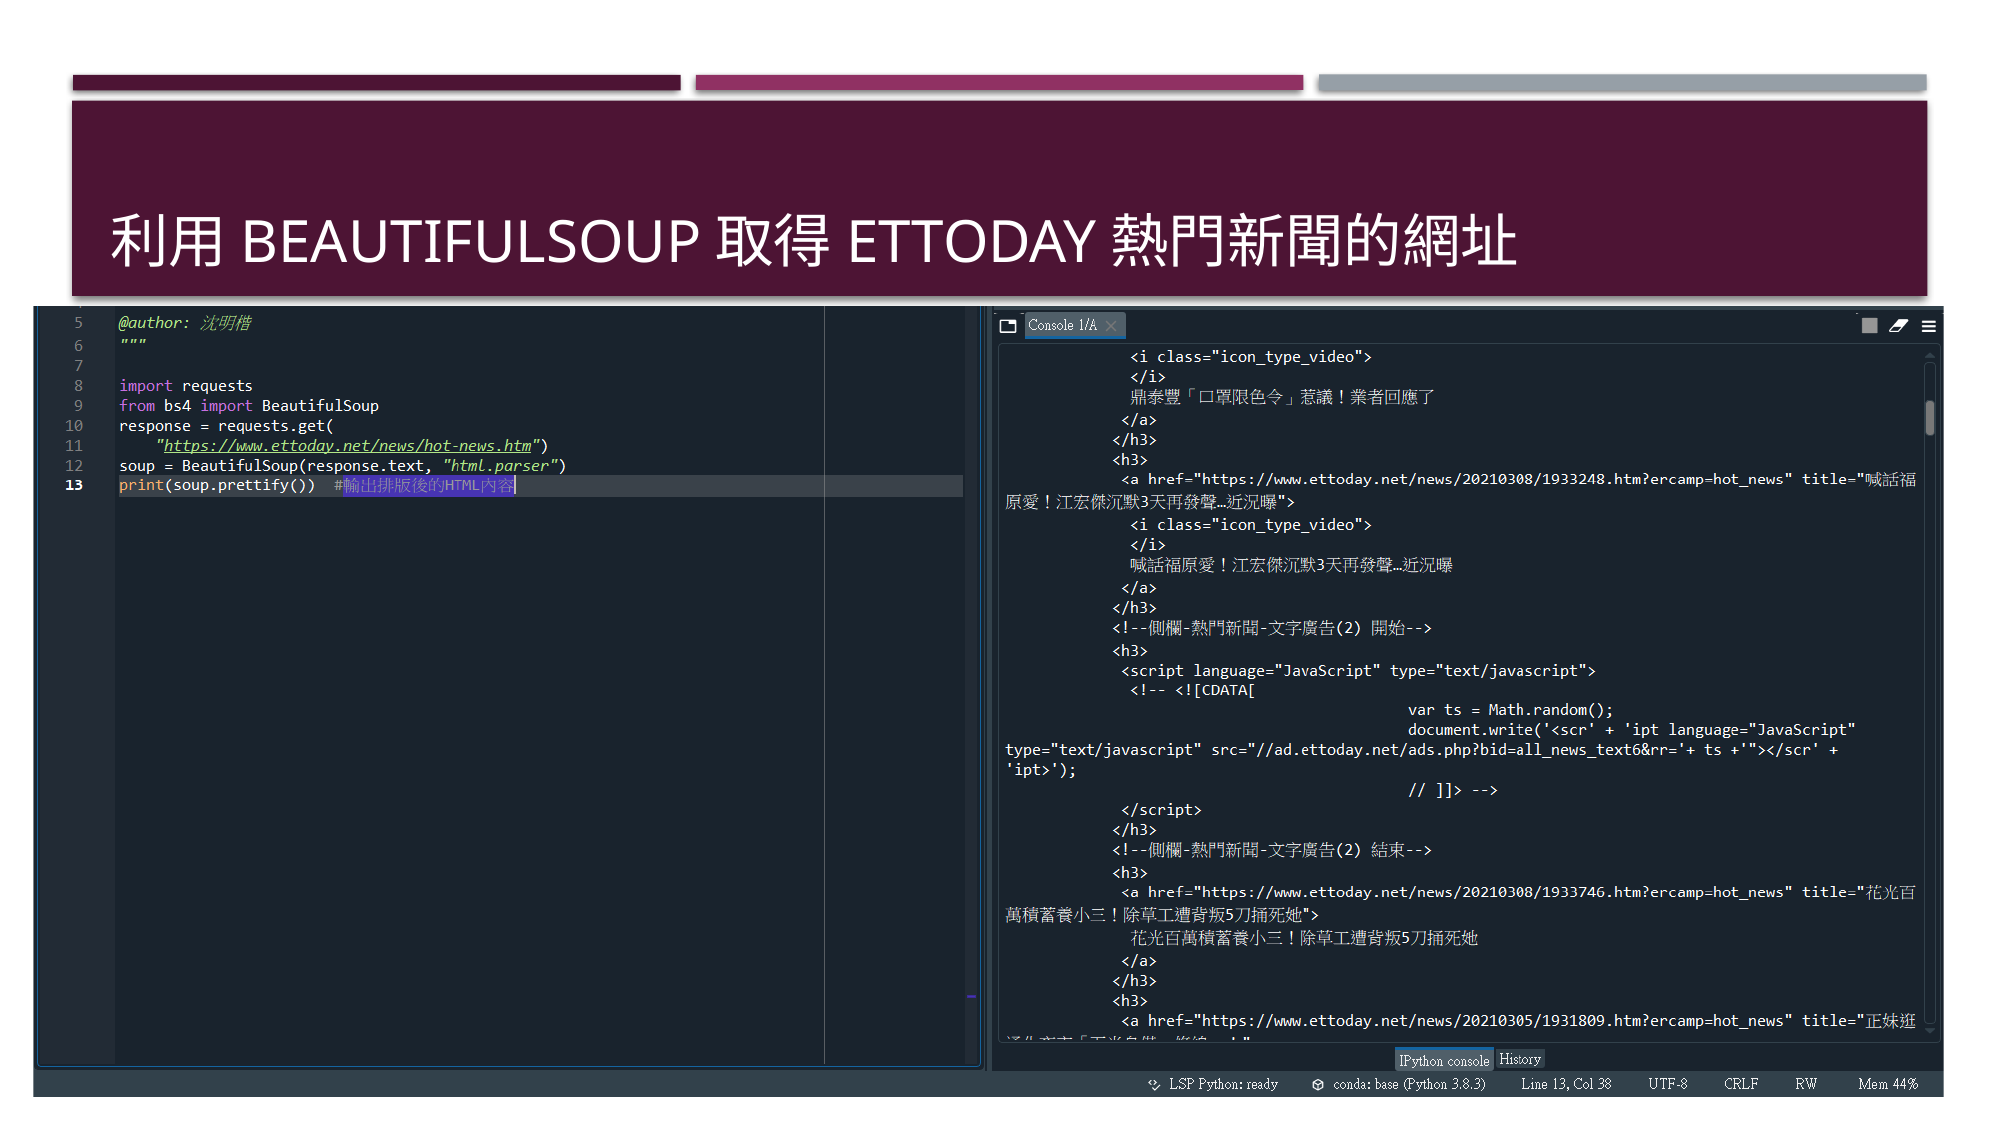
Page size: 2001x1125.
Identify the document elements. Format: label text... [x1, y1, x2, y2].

title 利用BeautifulSoup取得Ettoday熱門新聞的網址 [95, 115, 1905, 282]
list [32, 305, 1945, 1098]
